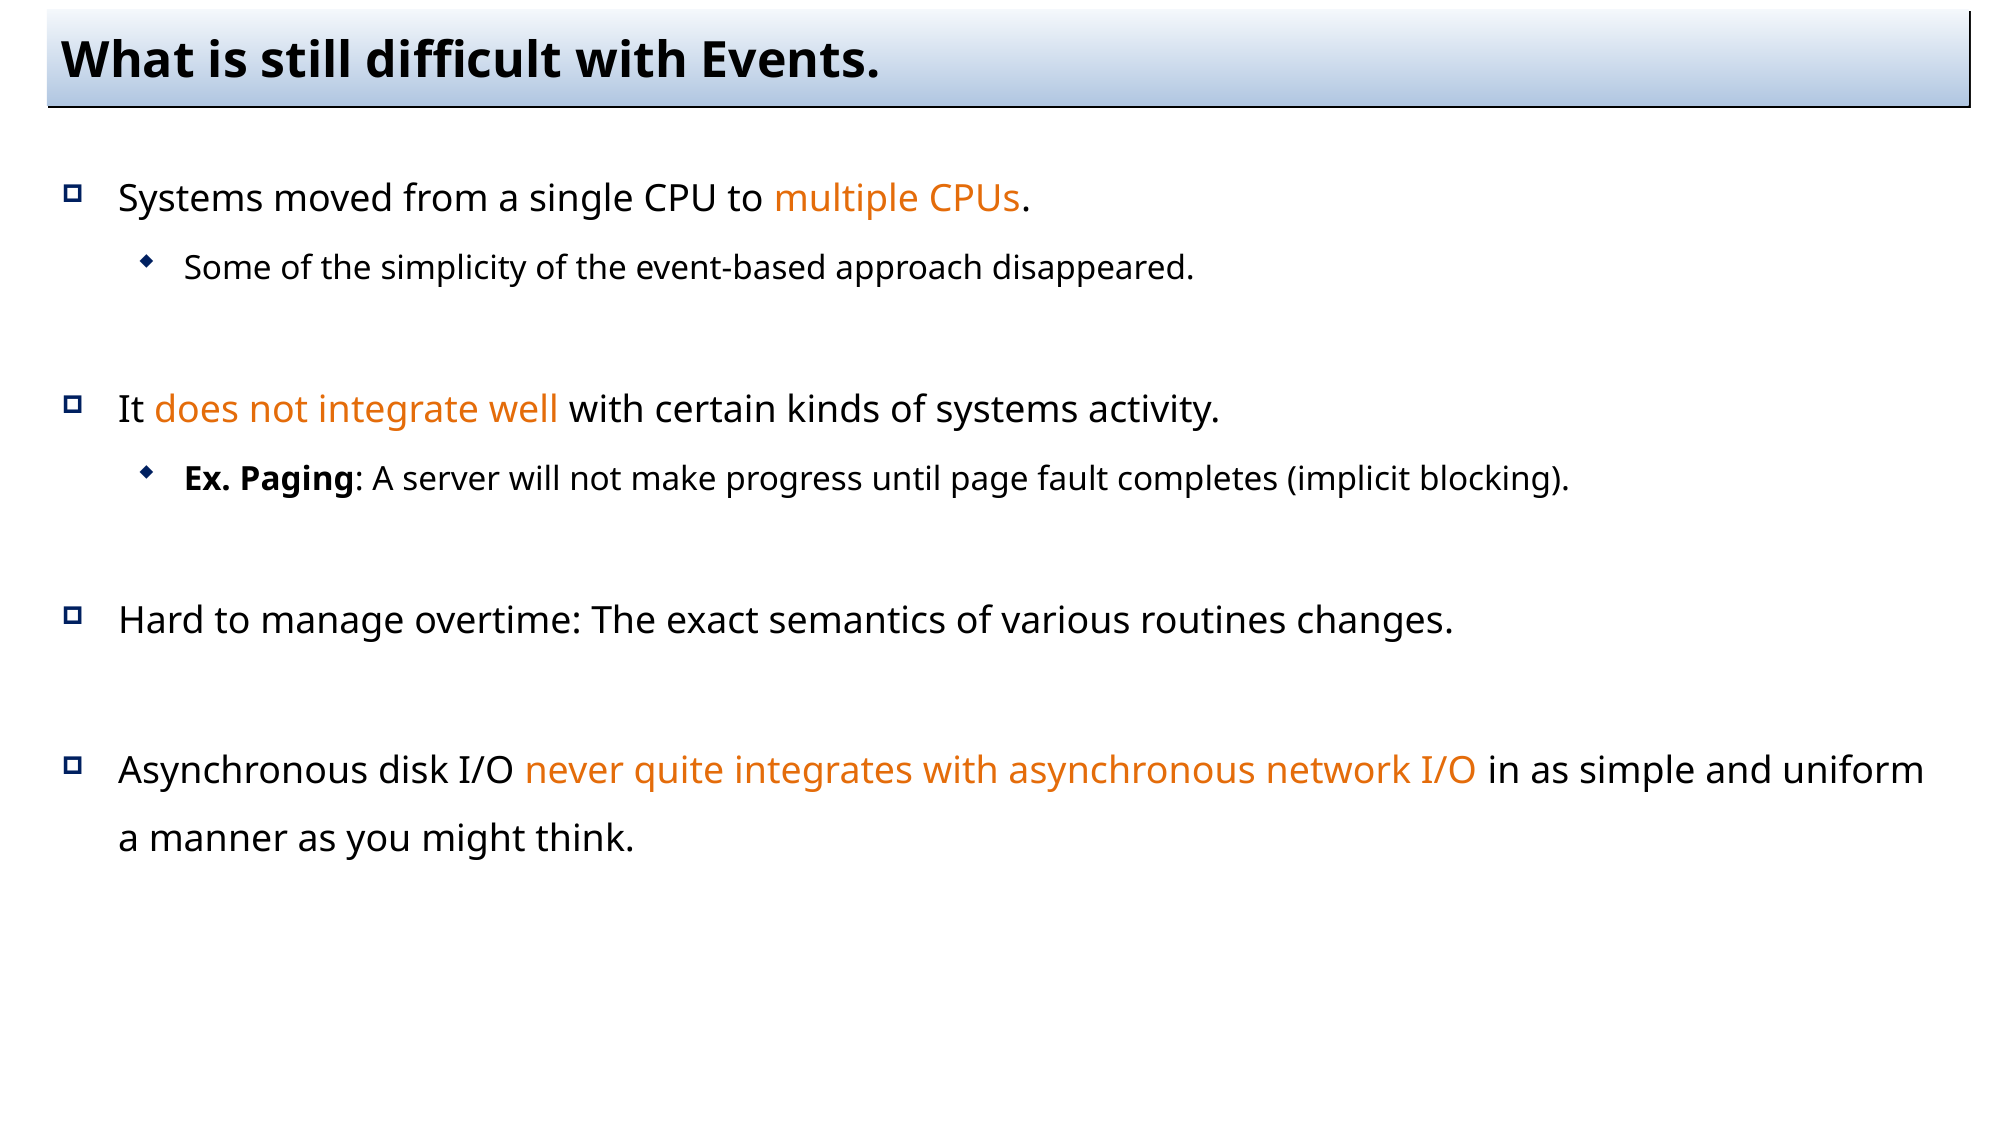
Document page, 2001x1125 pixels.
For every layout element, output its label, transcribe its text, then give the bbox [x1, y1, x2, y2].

list Systems moved from a single CPU to multiple CPUs. Some of the simplicity of the event-based approach disappeared. It does not integrate well with certain kinds of systems activity. Ex. Paging: A server will not make progress until page fault completes (implicit blocking). Hard to manage overtime: The exact semantics of various routines changes. Asynchronous disk I/O never quite integrates with asynchronous network I/O in as simple and uniform a manner as you might think. [46, 144, 1969, 1048]
title What is still difficult with Events. [46, 8, 1969, 106]
